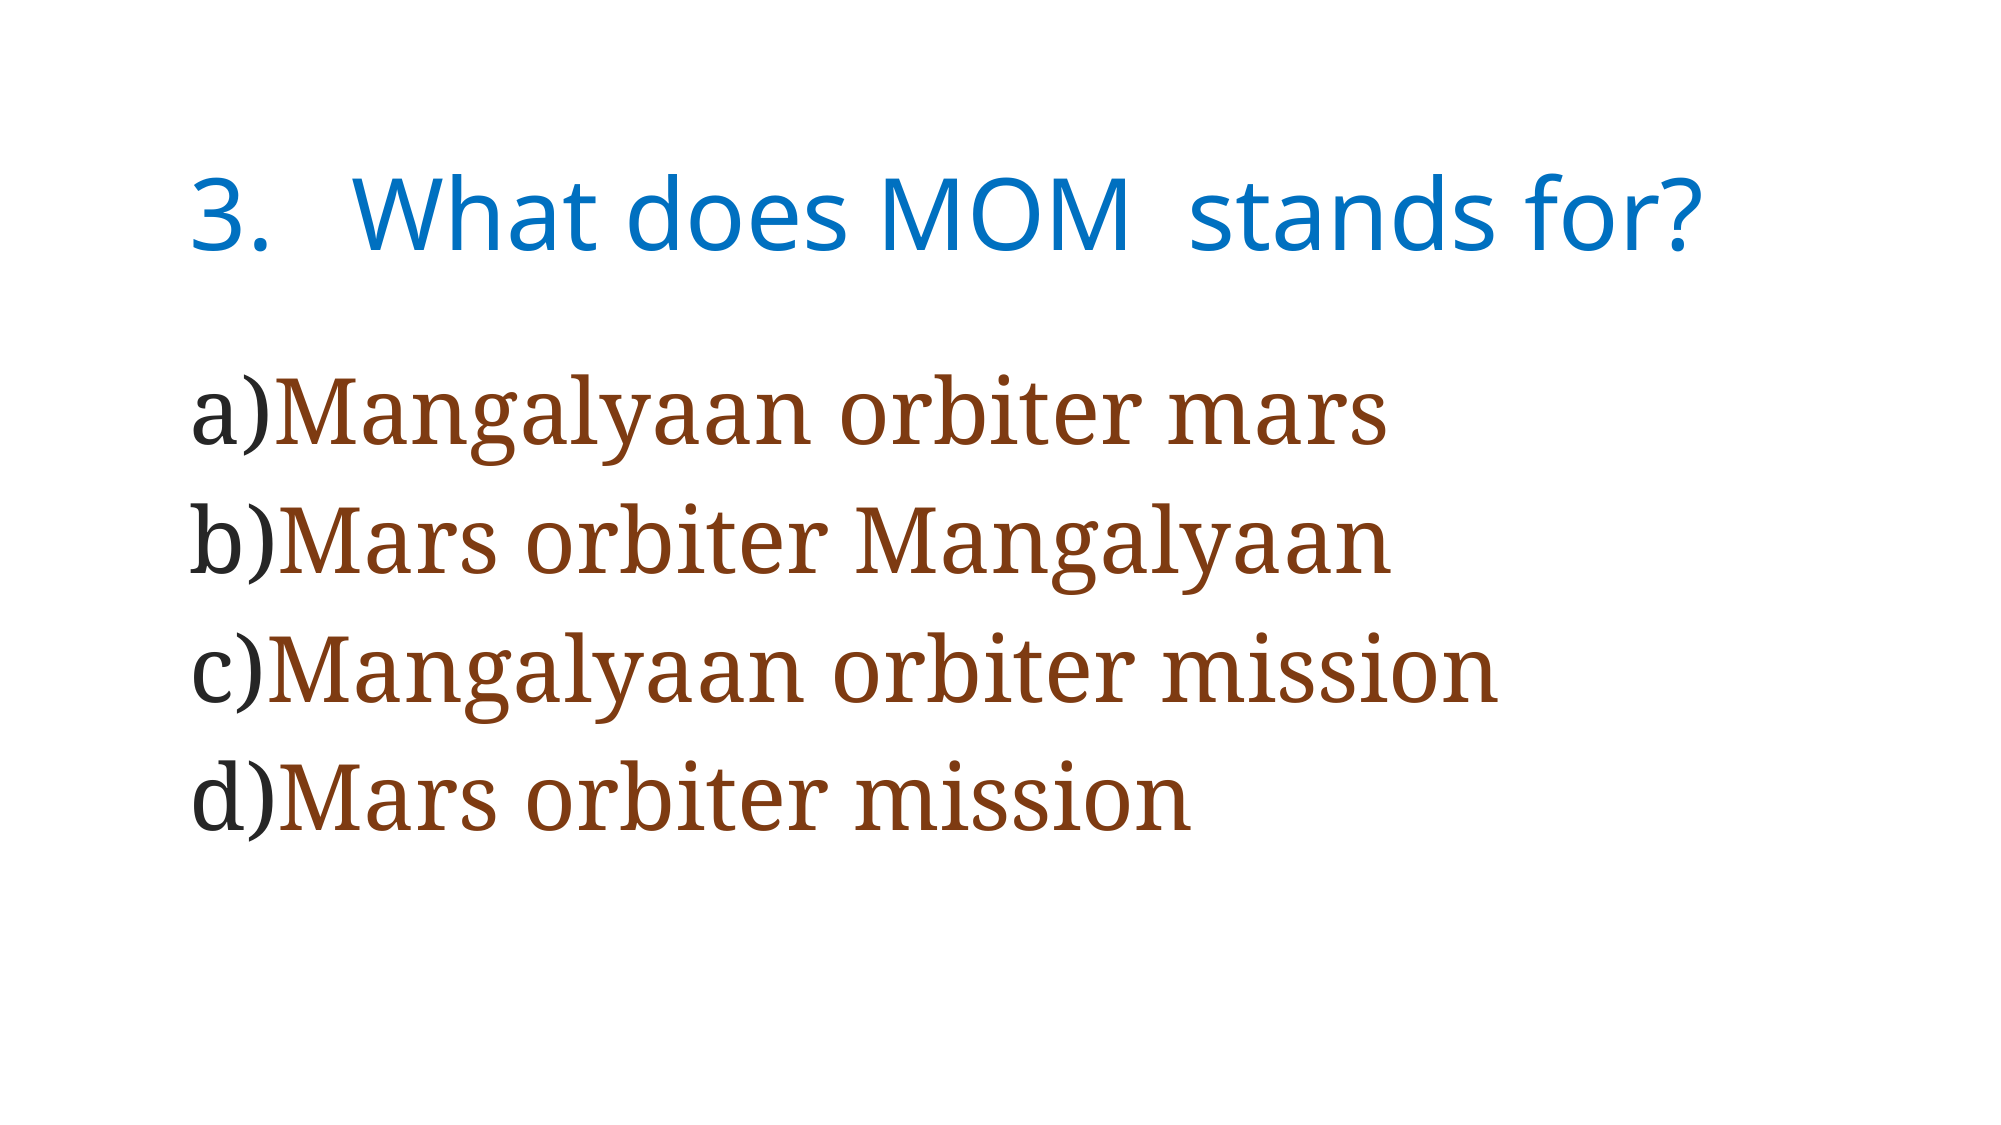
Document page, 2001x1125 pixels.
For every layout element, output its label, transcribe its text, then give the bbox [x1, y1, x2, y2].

title 3. What does MOM stands for? [174, 105, 1825, 331]
list Mangalyaan orbiter mars Mars orbiter Mangalyaan Mangalyaan orbiter mission Mars orbiter mission [174, 345, 1825, 990]
